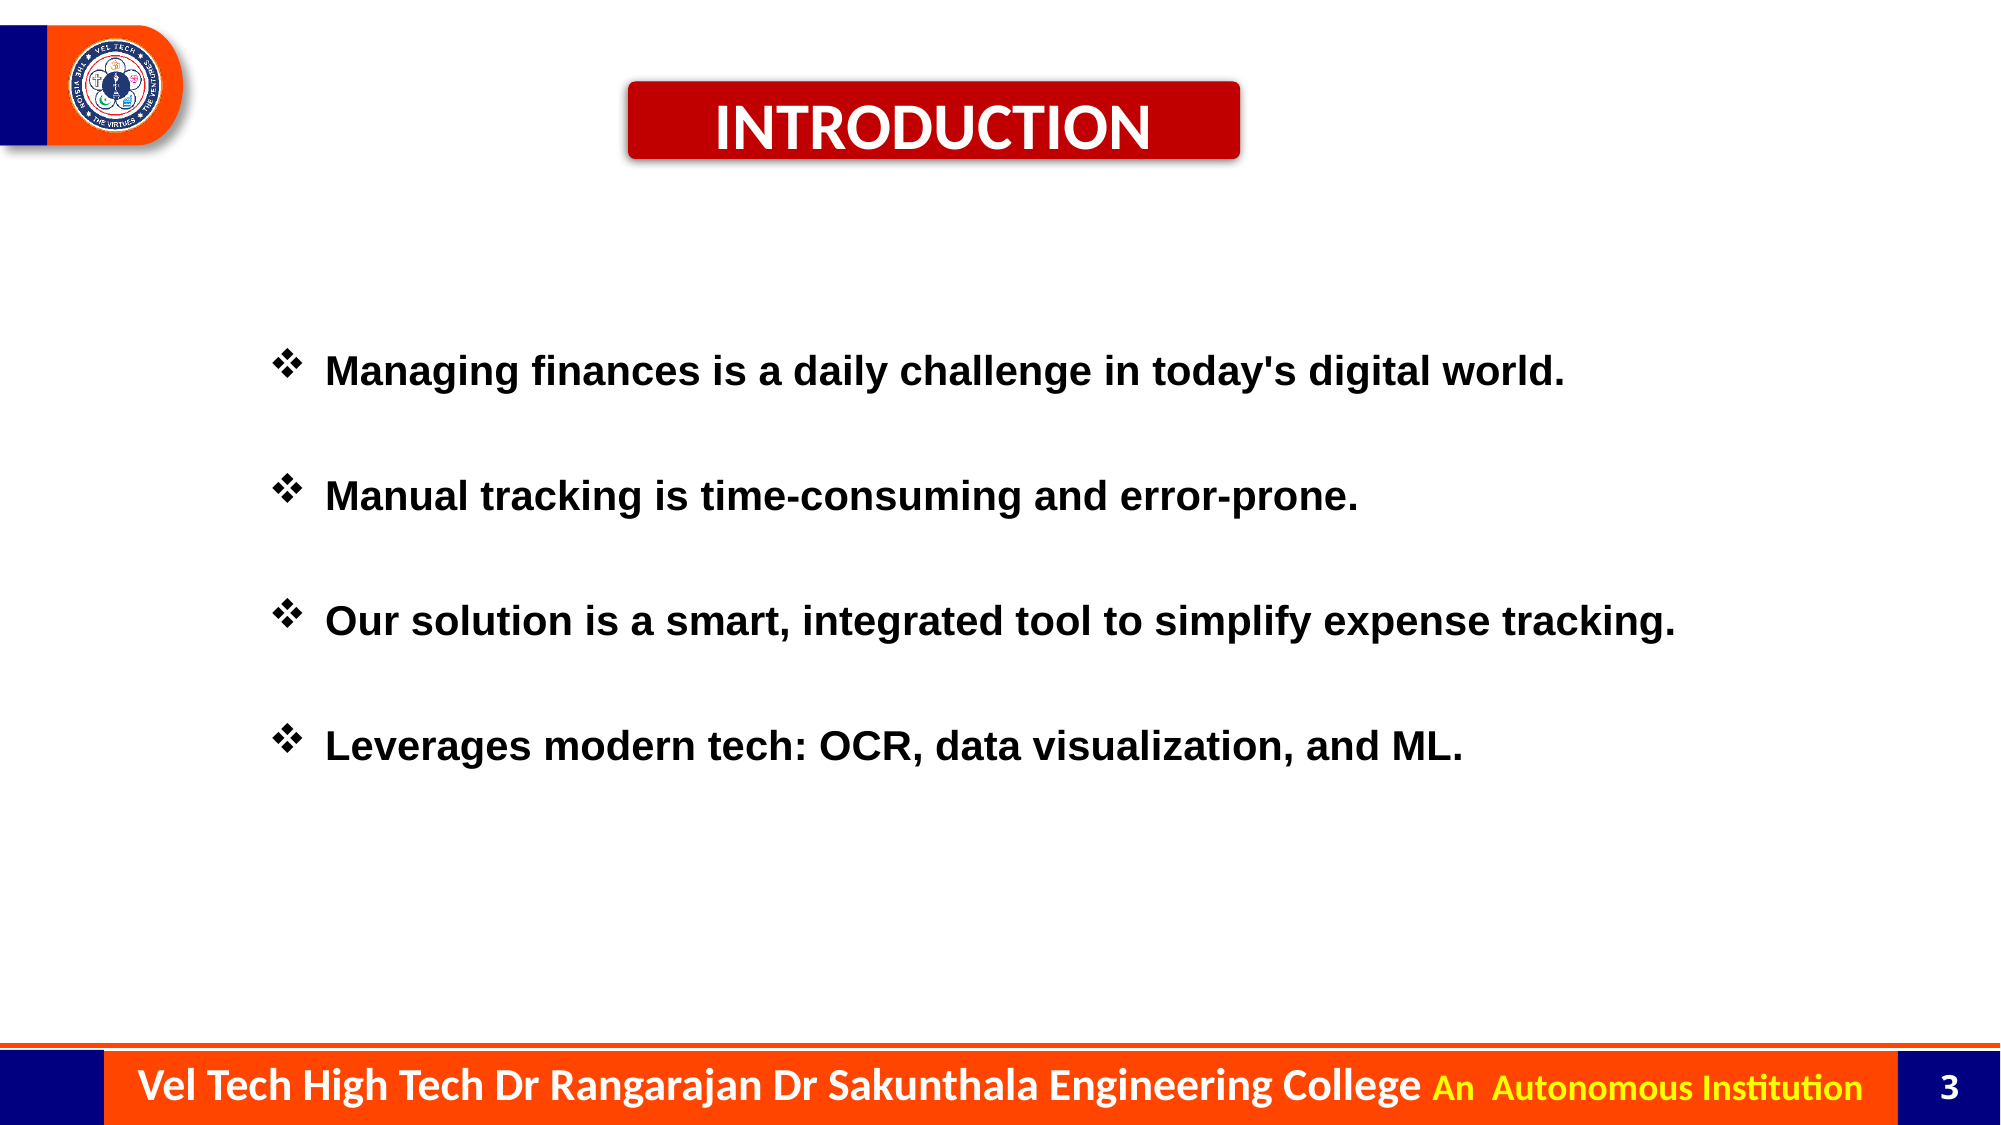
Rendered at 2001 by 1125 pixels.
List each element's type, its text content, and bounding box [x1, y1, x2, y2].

text_box Managing finances is a daily challenge in today's digital world. Manual tracking is time-consuming and error-prone. Our solution is a smart, integrated tool to simplify expense tracking. Leverages modern tech: OCR, data visualization, and ML. [254, 261, 1716, 471]
text_box INTRODUCTION [628, 81, 1241, 159]
picture [62, 32, 168, 138]
